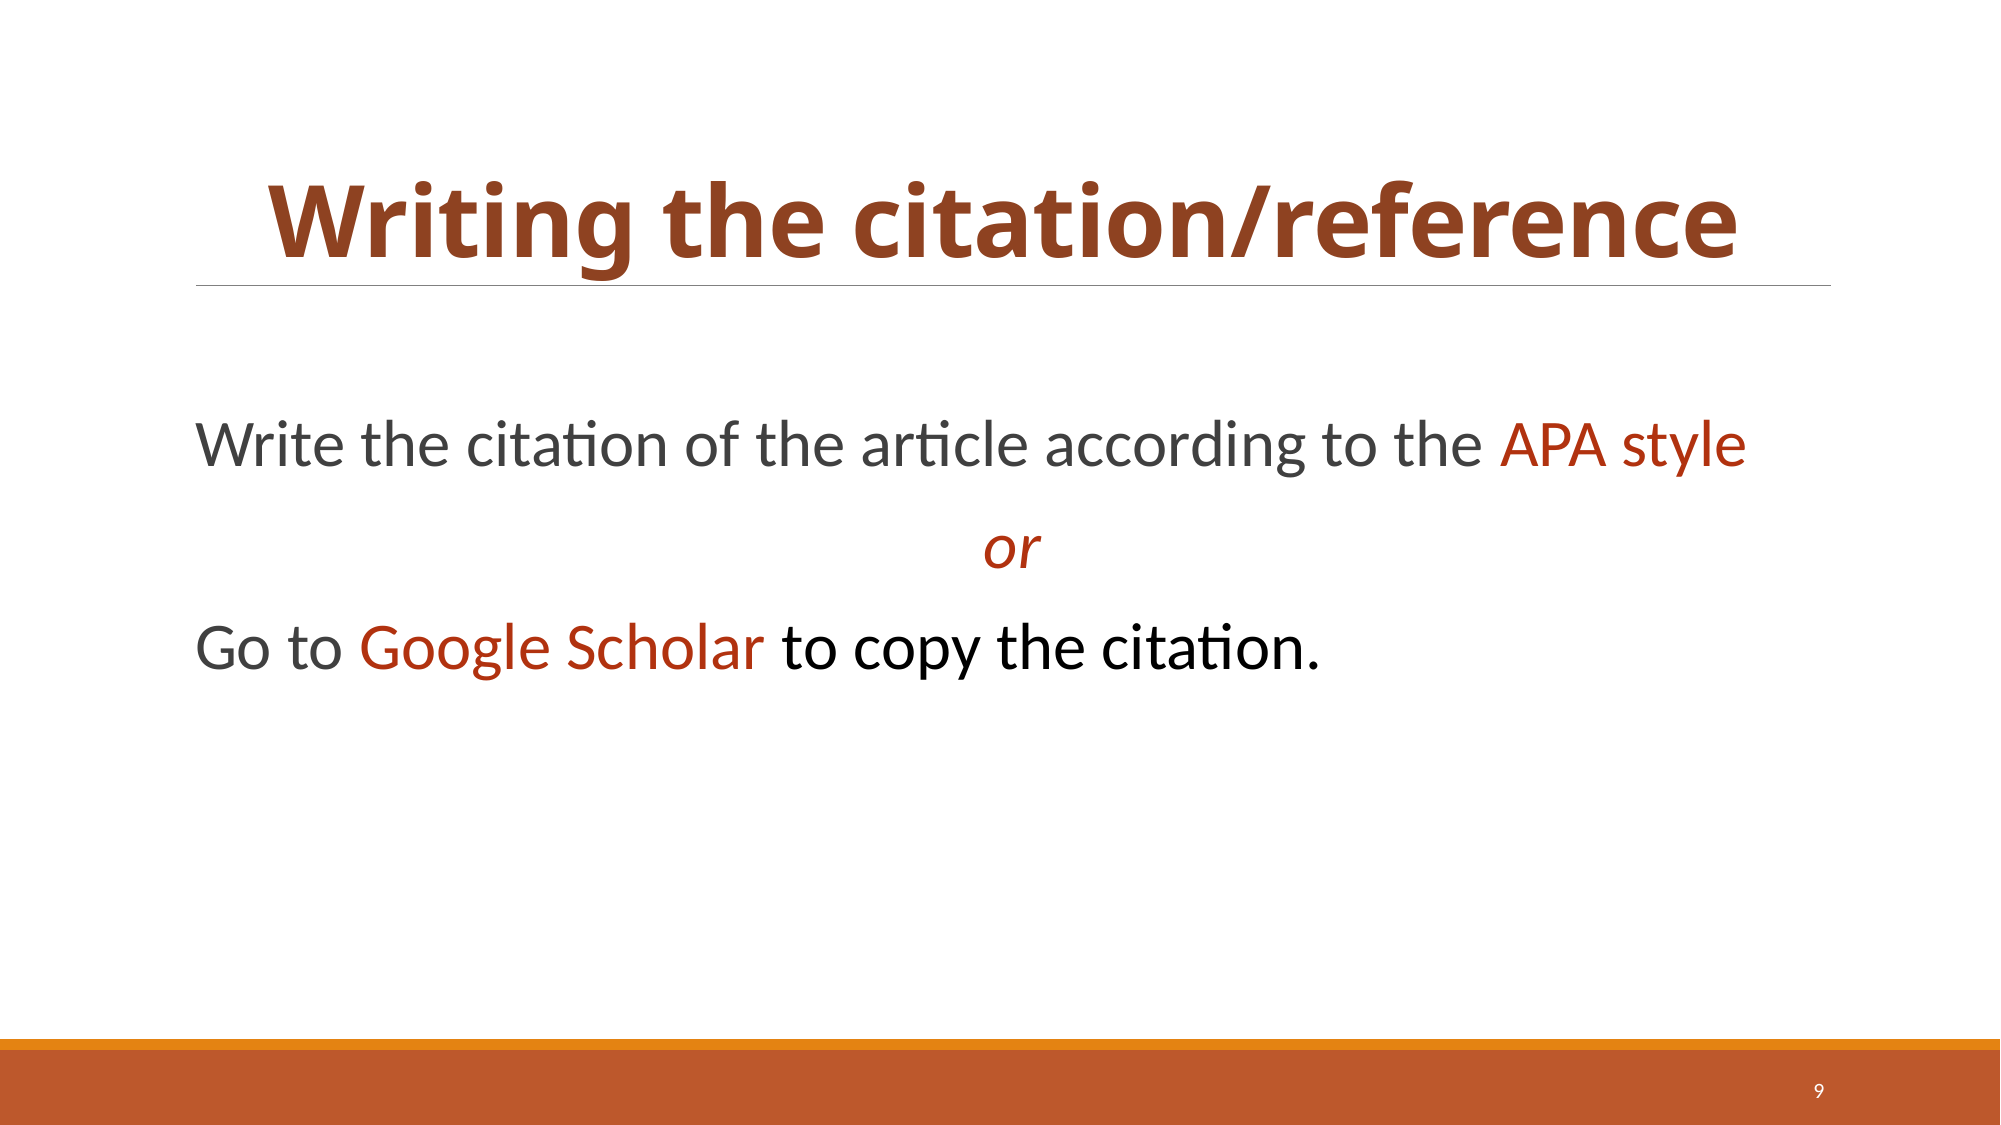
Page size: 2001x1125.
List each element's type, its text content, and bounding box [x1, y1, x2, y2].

list Write the citation of the article according to the APA style or Go to Google Scholar to copy the citation. [180, 302, 1830, 963]
slide_number 9 [1624, 1059, 1840, 1120]
title Writing the citation/reference [180, 47, 1830, 285]
